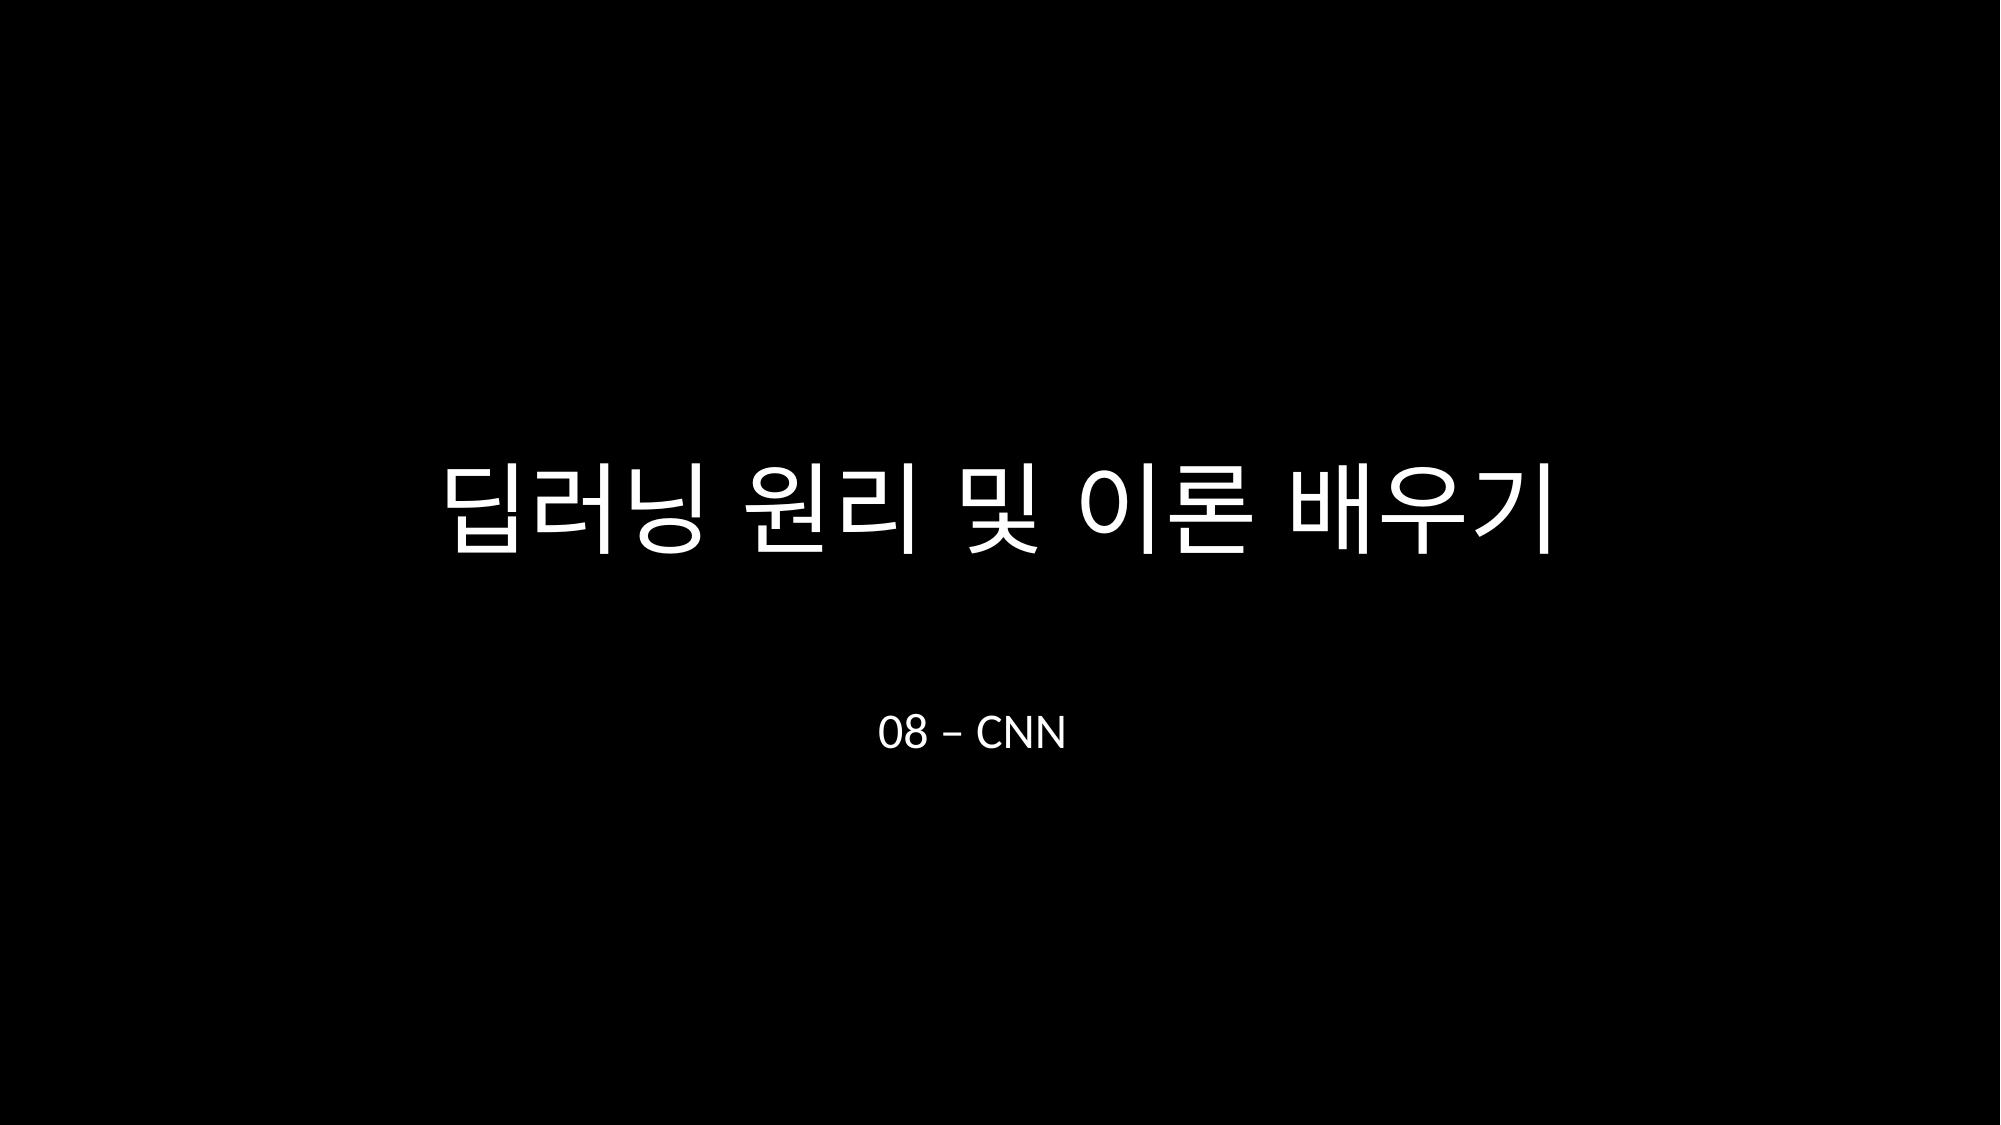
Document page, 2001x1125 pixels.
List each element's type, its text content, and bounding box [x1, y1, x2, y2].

subtitle 08 – CNN [222, 698, 1723, 970]
title 딥러닝 원리 및 이론 배우기 [249, 184, 1750, 576]
